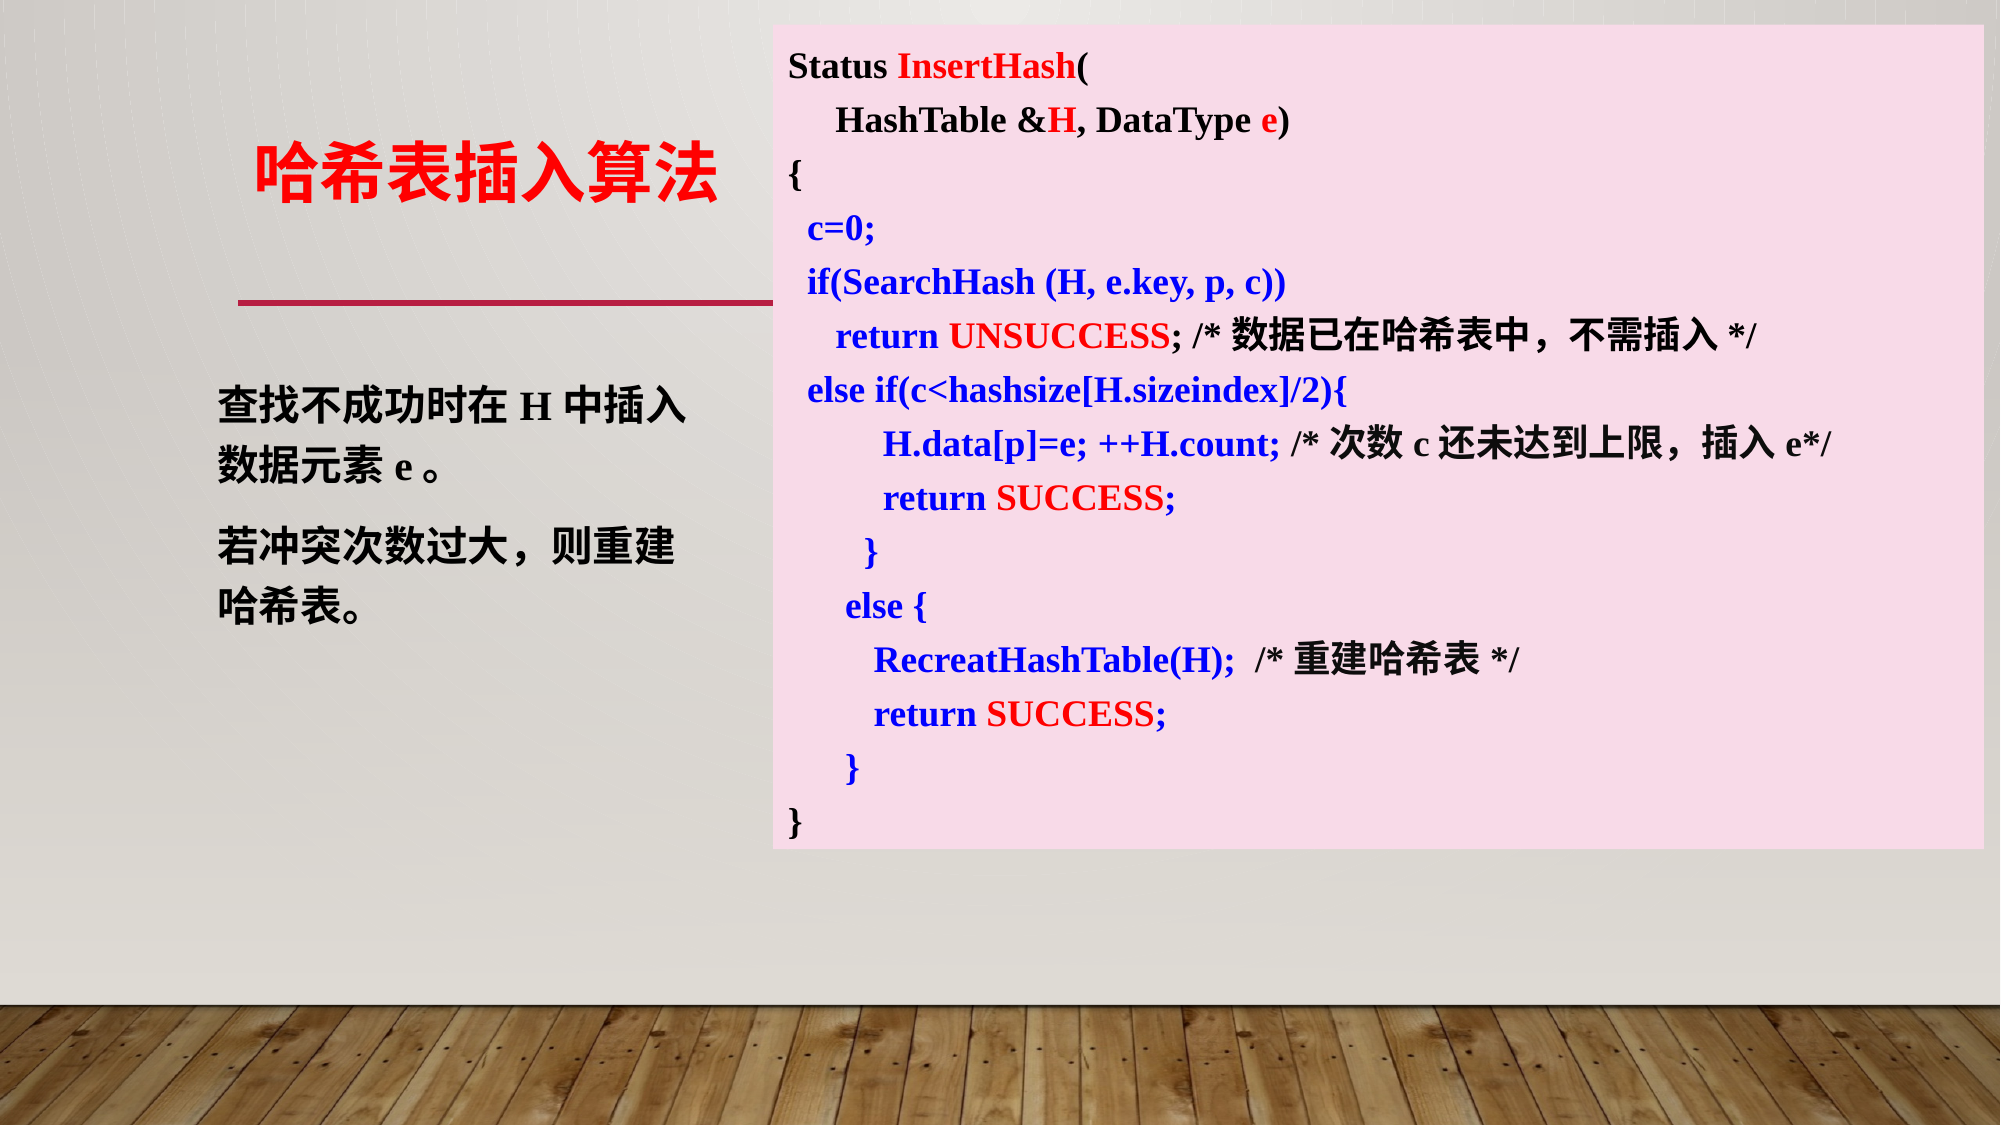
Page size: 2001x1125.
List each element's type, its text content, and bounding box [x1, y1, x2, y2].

list 查找不成功时在H中插入数据元素e。 若冲突次数过大，则重建哈希表。 [202, 361, 704, 677]
title 哈希表插入算法 [238, 131, 773, 305]
text_box Status InsertHash( HashTable &H, DataType e) { c=0; if(SearchHash (H, e.key, p, c)) return UNSUCCESS; /*数据已在哈希表中，不需插入*/ else if(c<hashsize[H.sizeindex]/2){ H.data[p]=e; ++H.count; /*次数c还未达到上限，插入e*/ return SUCCESS; } else { RecreatHashTable(H); /*重建哈希表*/ return SUCCESS; } } [773, 24, 1984, 850]
picture [0, 1005, 2000, 1125]
